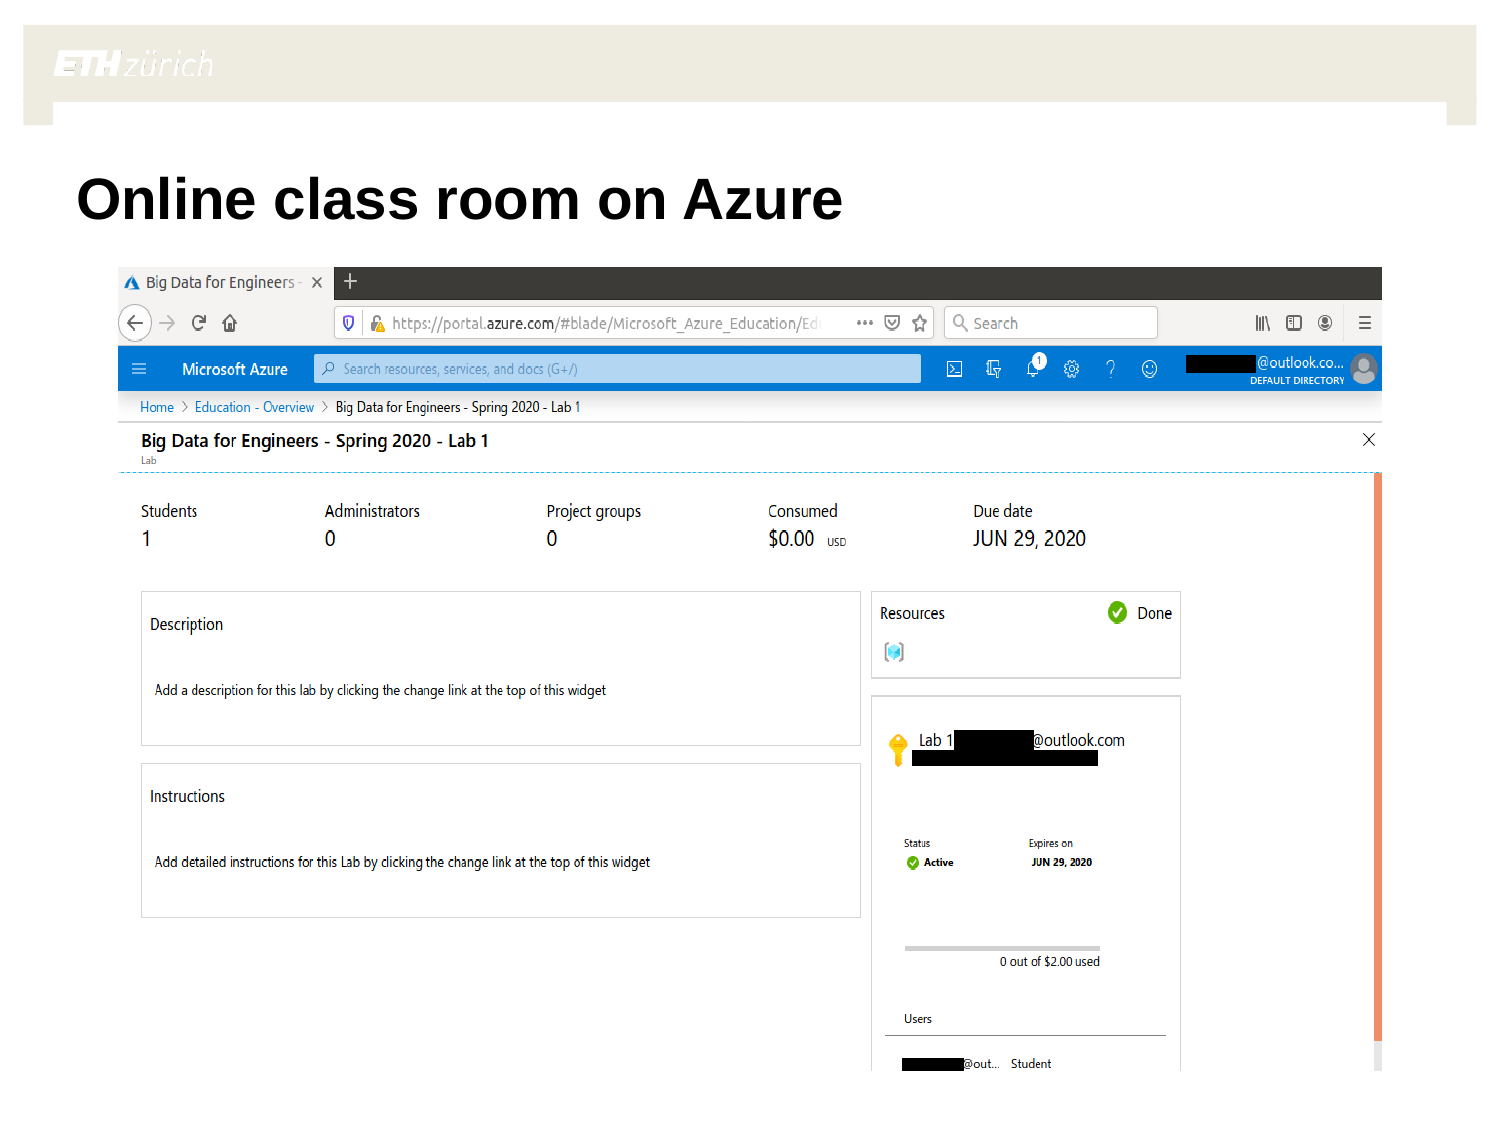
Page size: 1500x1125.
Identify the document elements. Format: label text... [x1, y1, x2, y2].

picture [118, 266, 1382, 1071]
text_box Online class room on Azure [53, 101, 1447, 232]
